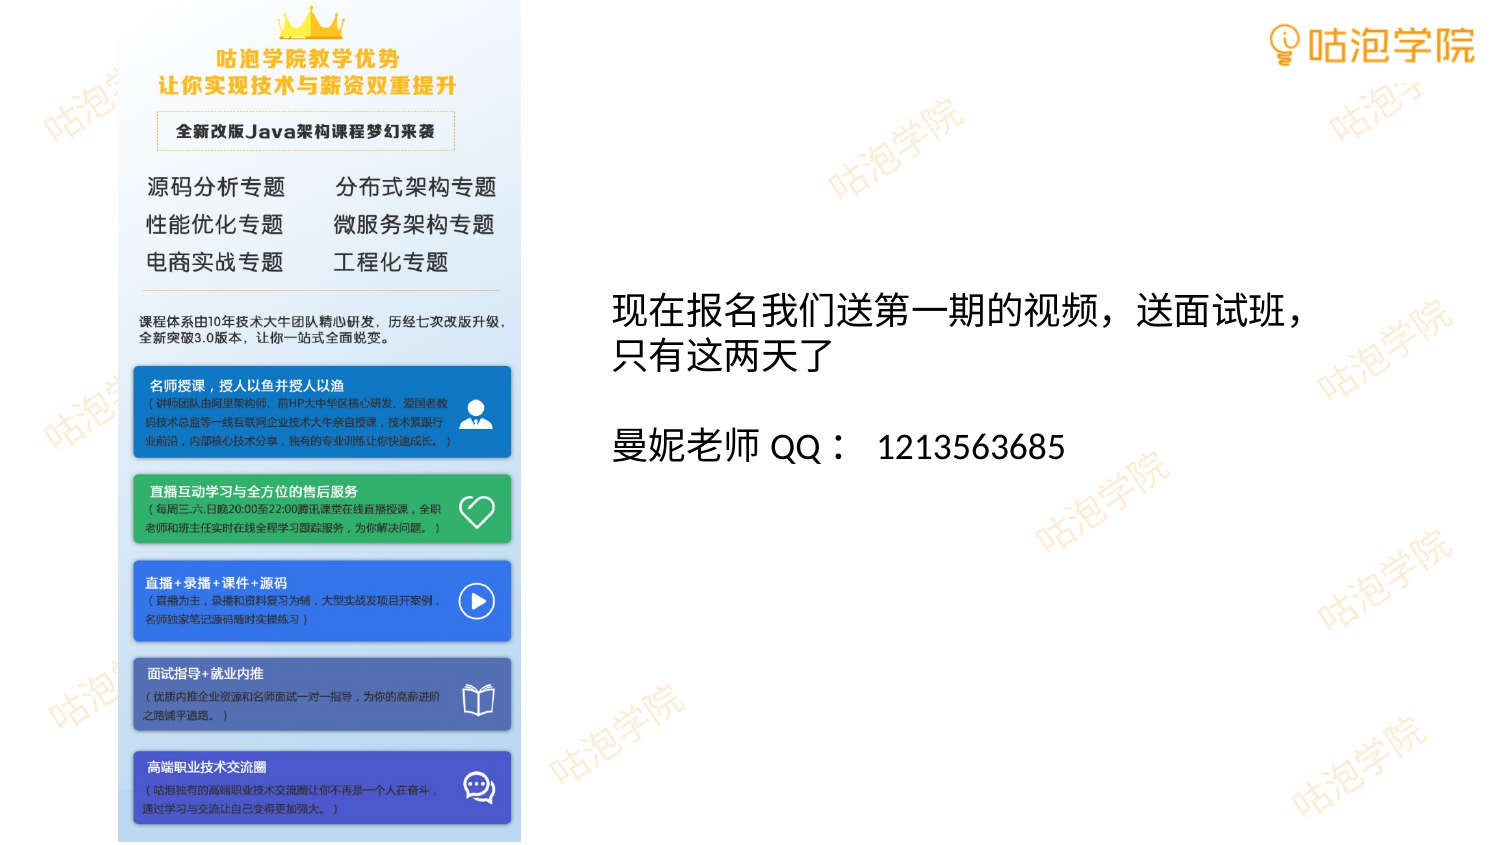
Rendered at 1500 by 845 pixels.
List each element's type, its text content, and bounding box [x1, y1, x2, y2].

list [117, 0, 521, 842]
text_box 现在报名我们送第一期的视频，送面试班，只有这两天了 曼妮老师QQ：1213563685 [596, 280, 1341, 475]
picture [1269, 11, 1477, 83]
